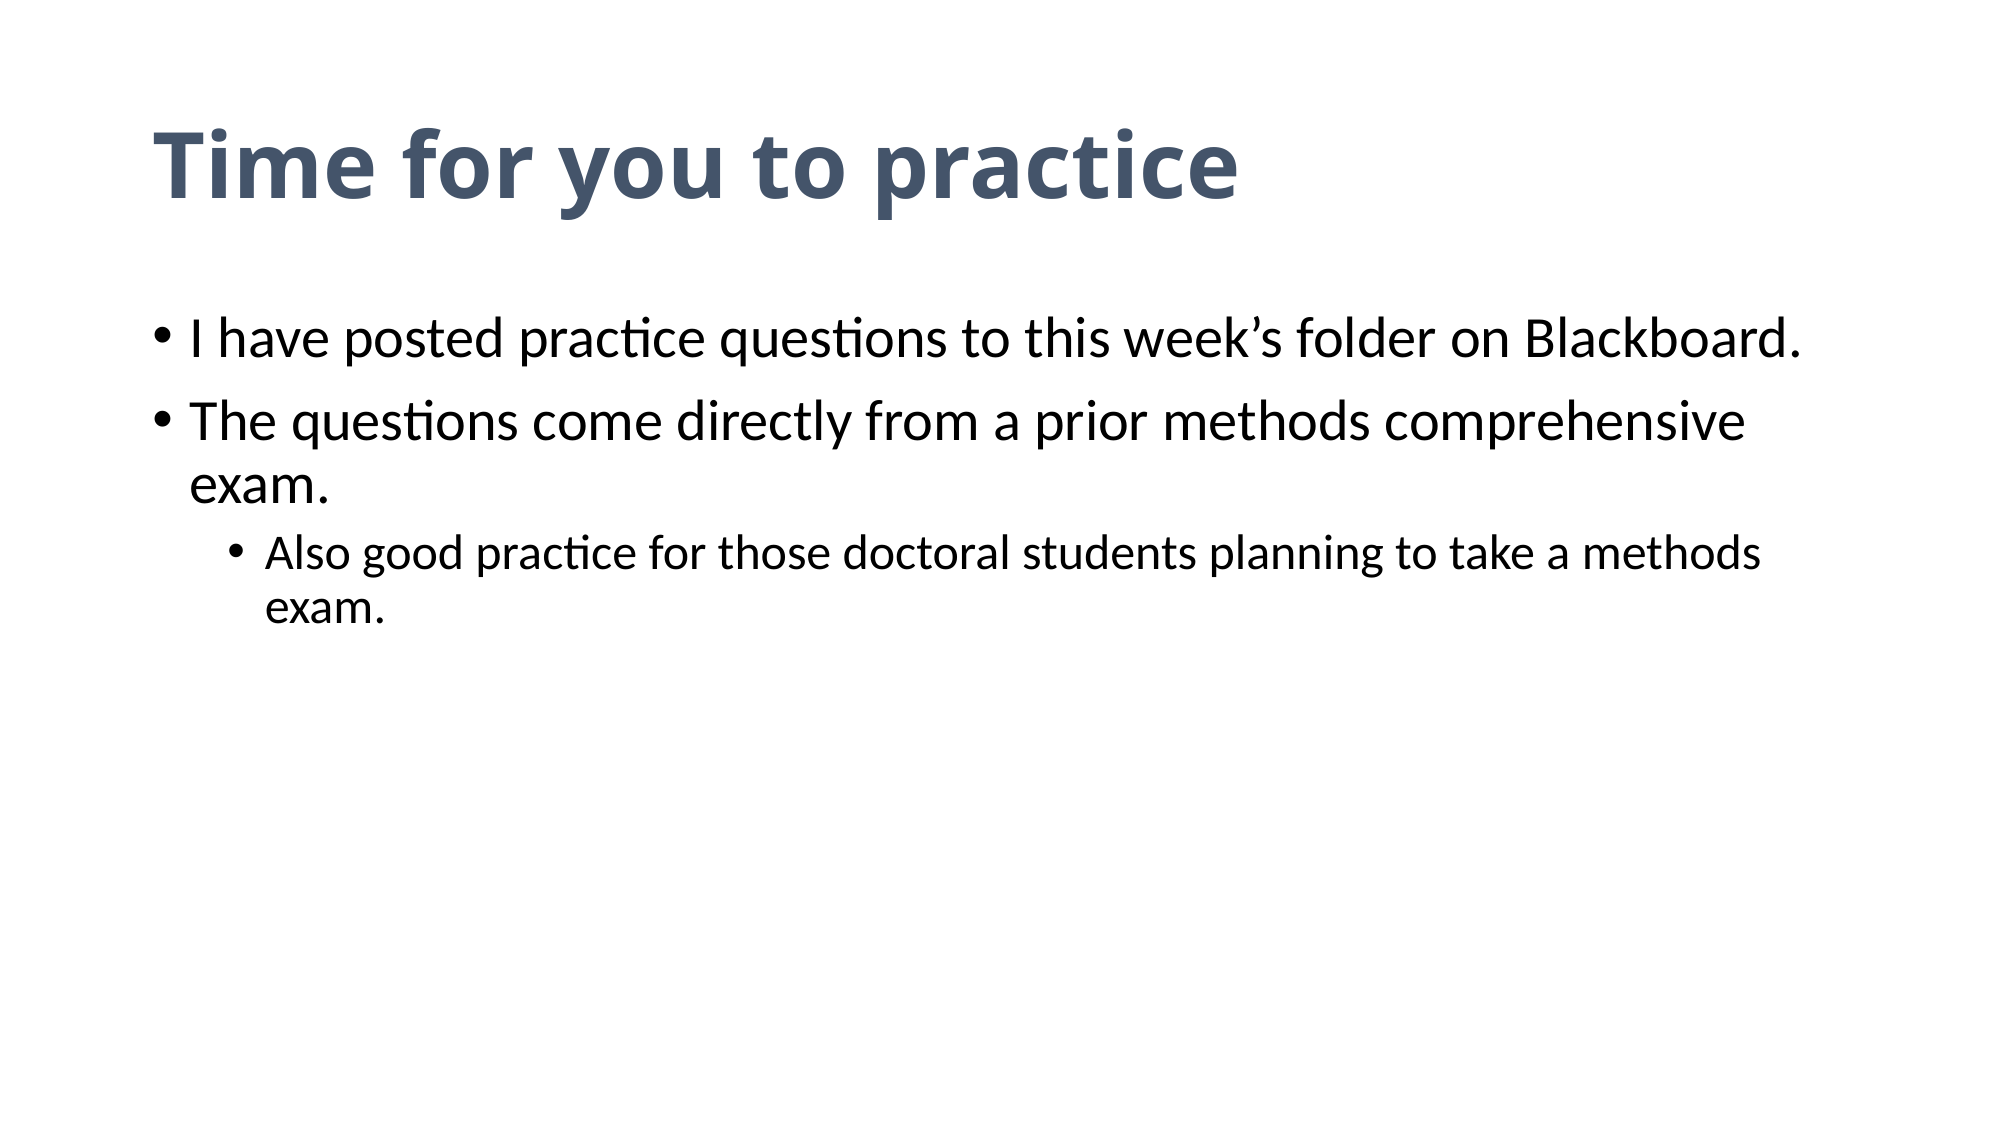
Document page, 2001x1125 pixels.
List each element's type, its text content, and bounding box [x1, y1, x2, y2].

text_box I have posted practice questions to this week’s folder on Blackboard. The questions come directly from a prior methods comprehensive exam. Also good practice for those doctoral students planning to take a methods exam. [137, 299, 1863, 1014]
text_box Time for you to practice [137, 59, 1863, 278]
